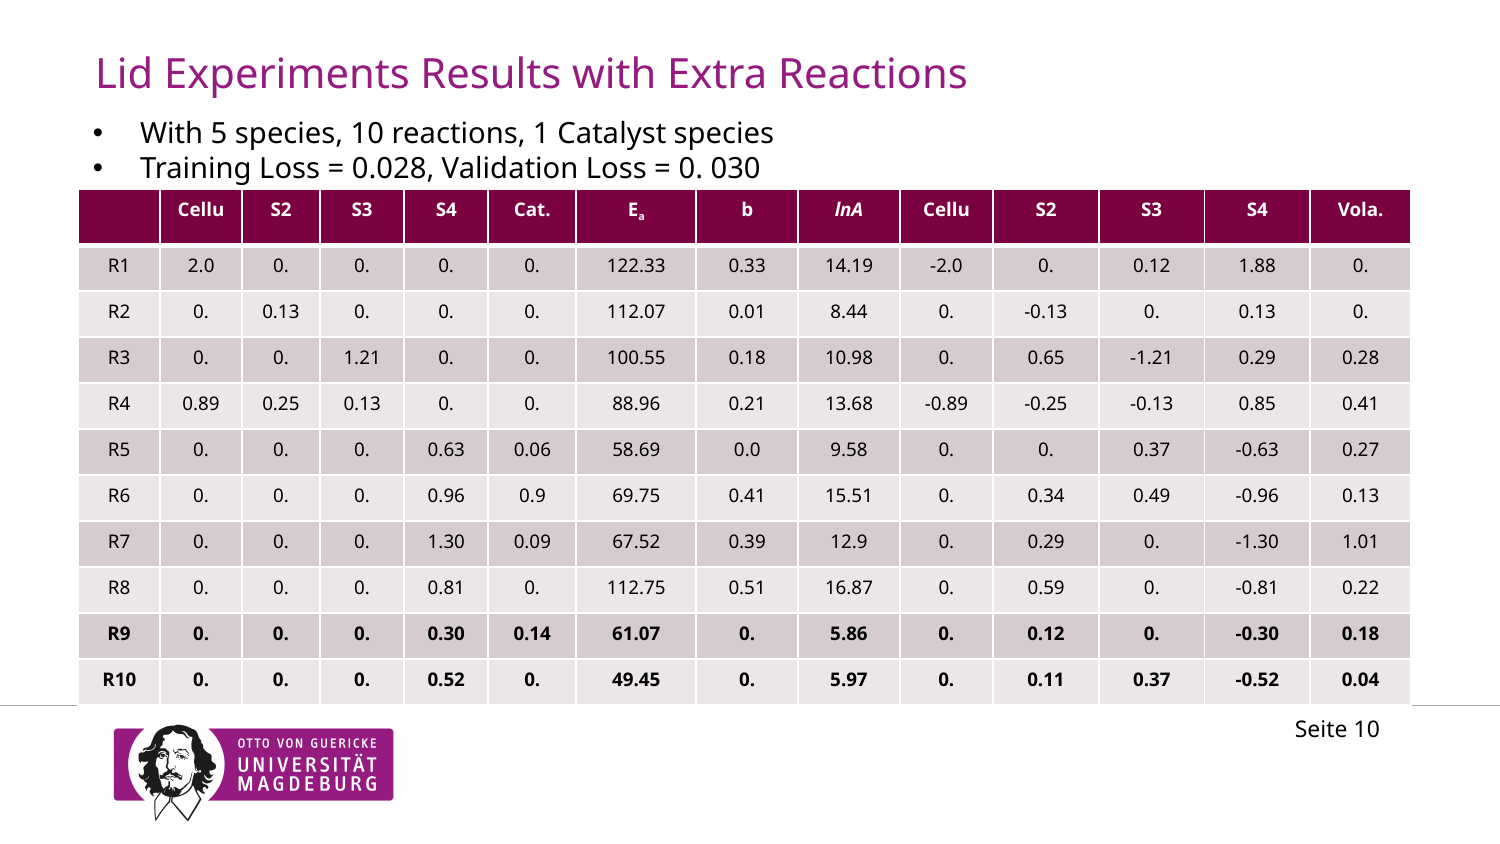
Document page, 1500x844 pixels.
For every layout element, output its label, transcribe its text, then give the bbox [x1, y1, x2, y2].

table_cell 0.96 [405, 476, 487, 520]
table_cell 0. [1100, 568, 1204, 612]
table_cell 0.52 [405, 660, 487, 704]
table_cell R2 [79, 292, 159, 336]
table_cell 0.41 [697, 476, 797, 520]
table_cell 0.25 [243, 384, 319, 428]
table_cell -0.25 [994, 384, 1098, 428]
table_cell 0. [161, 476, 241, 520]
table_header lnA [799, 190, 899, 243]
table_cell -2.0 [901, 248, 992, 290]
table_cell R8 [79, 568, 159, 612]
table_cell R5 [79, 430, 159, 474]
table_cell 0. [243, 660, 319, 704]
table_cell R3 [79, 338, 159, 382]
table_cell 0.63 [405, 430, 487, 474]
table_cell 0.33 [697, 248, 797, 290]
table_cell -1.21 [1100, 338, 1204, 382]
table_cell 0. [901, 522, 992, 566]
table_cell 0. [1311, 292, 1410, 336]
table_cell 0. [321, 568, 403, 612]
table_cell 0.12 [994, 614, 1098, 658]
table_cell 0. [321, 248, 403, 290]
table_header Cellu [161, 190, 241, 243]
table_cell -0.63 [1205, 430, 1309, 474]
table_cell -0.96 [1205, 476, 1309, 520]
table_cell 112.07 [577, 292, 695, 336]
table_cell 100.55 [577, 338, 695, 382]
table_cell 88.96 [577, 384, 695, 428]
table_cell -0.89 [901, 384, 992, 428]
table_cell 0.29 [1205, 338, 1309, 382]
table_cell 0. [901, 338, 992, 382]
table_cell 69.75 [577, 476, 695, 520]
table_cell 0.49 [1100, 476, 1204, 520]
table_cell 0. [901, 292, 992, 336]
table_cell 0.85 [1205, 384, 1309, 428]
table_cell -0.81 [1205, 568, 1309, 612]
title Lid Experiments Results with Extra Reactions [80, 23, 1375, 104]
table_cell 0. [321, 476, 403, 520]
table_cell 49.45 [577, 660, 695, 704]
table_cell 0. [901, 614, 992, 658]
table_cell 0. [489, 292, 575, 336]
table_cell 0.34 [994, 476, 1098, 520]
table_header b [697, 190, 797, 243]
picture [99, 710, 408, 836]
table_header S4 [1205, 190, 1309, 243]
table_header Ea [577, 190, 695, 243]
table_cell 0.01 [697, 292, 797, 336]
table_cell 0. [405, 292, 487, 336]
table_cell 0. [161, 292, 241, 336]
table_cell 61.07 [577, 614, 695, 658]
table_cell 0.13 [1311, 476, 1410, 520]
table_cell 0.13 [243, 292, 319, 336]
table_cell 0.18 [1311, 614, 1410, 658]
table_cell 0. [405, 384, 487, 428]
table_header [79, 190, 159, 243]
table_cell 0.13 [321, 384, 403, 428]
table_header S4 [405, 190, 487, 243]
table_cell 13.68 [799, 384, 899, 428]
table_cell 0.9 [489, 476, 575, 520]
table_cell 0.28 [1311, 338, 1410, 382]
table_cell 58.69 [577, 430, 695, 474]
table_header S2 [243, 190, 319, 243]
table_cell 0. [901, 430, 992, 474]
table_cell -0.13 [994, 292, 1098, 336]
table_cell 0. [321, 614, 403, 658]
table_cell 0.89 [161, 384, 241, 428]
table_header S3 [1100, 190, 1204, 243]
table_cell 0. [243, 338, 319, 382]
table_cell 0.29 [994, 522, 1098, 566]
table_cell 0.04 [1311, 660, 1410, 704]
table_cell 0. [994, 248, 1098, 290]
table_cell 0.22 [1311, 568, 1410, 612]
table_cell 0. [161, 338, 241, 382]
table_cell 0. [1100, 614, 1204, 658]
table_cell R7 [79, 522, 159, 566]
table_cell R6 [79, 476, 159, 520]
table_cell 0. [489, 568, 575, 612]
table_cell 5.97 [799, 660, 899, 704]
table_cell -1.30 [1205, 522, 1309, 566]
table_cell 14.19 [799, 248, 899, 290]
table_cell 0. [243, 248, 319, 290]
table_cell 0. [243, 568, 319, 612]
table_cell 0. [1311, 248, 1410, 290]
table_cell 0.09 [489, 522, 575, 566]
table_cell 0. [321, 430, 403, 474]
table_header S2 [994, 190, 1098, 243]
table_cell 0.11 [994, 660, 1098, 704]
table_cell 0.21 [697, 384, 797, 428]
table_cell 5.86 [799, 614, 899, 658]
table_cell 0. [489, 338, 575, 382]
table_cell R4 [79, 384, 159, 428]
table_cell 0.65 [994, 338, 1098, 382]
table_cell 0. [243, 522, 319, 566]
table_cell 0. [901, 476, 992, 520]
table_cell 0. [697, 614, 797, 658]
table_cell R1 [79, 248, 159, 290]
table_cell 0.18 [697, 338, 797, 382]
table_cell 0. [321, 292, 403, 336]
table_cell -0.52 [1205, 660, 1309, 704]
table_cell 16.87 [799, 568, 899, 612]
table_cell 12.9 [799, 522, 899, 566]
table_cell 0.14 [489, 614, 575, 658]
table_cell 112.75 [577, 568, 695, 612]
table_cell 0.27 [1311, 430, 1410, 474]
table_header S3 [321, 190, 403, 243]
table_cell 0.59 [994, 568, 1098, 612]
table_cell 0. [243, 430, 319, 474]
table_cell 0.30 [405, 614, 487, 658]
table_cell 15.51 [799, 476, 899, 520]
table_header Cat. [489, 190, 575, 243]
table_cell 1.01 [1311, 522, 1410, 566]
table_cell 0.12 [1100, 248, 1204, 290]
list Seite 10 [750, 707, 1396, 745]
table_cell 67.52 [577, 522, 695, 566]
table_header Cellu [901, 190, 992, 243]
table_cell 122.33 [577, 248, 695, 290]
table_cell 0. [161, 522, 241, 566]
table_cell 0. [489, 384, 575, 428]
table_cell 0. [161, 614, 241, 658]
table_cell 0. [161, 660, 241, 704]
table_cell 0. [1100, 292, 1204, 336]
table_cell 0. [161, 568, 241, 612]
table_cell 10.98 [799, 338, 899, 382]
table_cell 0. [901, 660, 992, 704]
table_cell 8.44 [799, 292, 899, 336]
table_cell 1.21 [321, 338, 403, 382]
table_cell 0. [901, 568, 992, 612]
table_cell 0. [489, 660, 575, 704]
table_header Vola. [1311, 190, 1410, 243]
table_cell 0. [161, 430, 241, 474]
table_cell 0. [321, 660, 403, 704]
table_cell 0.37 [1100, 430, 1204, 474]
table_cell 0.41 [1311, 384, 1410, 428]
table_cell 0. [489, 248, 575, 290]
table_cell 0.51 [697, 568, 797, 612]
table_cell 0.0 [697, 430, 797, 474]
table_cell 0. [994, 430, 1098, 474]
table_cell 0. [1100, 522, 1204, 566]
table_cell -0.13 [1100, 384, 1204, 428]
table_cell 0.81 [405, 568, 487, 612]
table_cell 2.0 [161, 248, 241, 290]
table_cell 0.37 [1100, 660, 1204, 704]
table_cell 0.06 [489, 430, 575, 474]
table_cell 0.13 [1205, 292, 1309, 336]
table_cell 1.88 [1205, 248, 1309, 290]
text_box With 5 species, 10 reactions, 1 Catalyst species Training Loss = 0.028, Validation Loss = 0. 030 [78, 107, 1403, 188]
table_cell R9 [79, 614, 159, 658]
table_cell 0. [243, 476, 319, 520]
table_cell 1.30 [405, 522, 487, 566]
table_cell R10 [79, 660, 159, 704]
table_cell 0.39 [697, 522, 797, 566]
table_cell 0. [697, 660, 797, 704]
table_cell 0. [321, 522, 403, 566]
table_cell -0.30 [1205, 614, 1309, 658]
table_cell 0. [405, 338, 487, 382]
table_cell 0. [243, 614, 319, 658]
table_cell 9.58 [799, 430, 899, 474]
table_cell 0. [405, 248, 487, 290]
